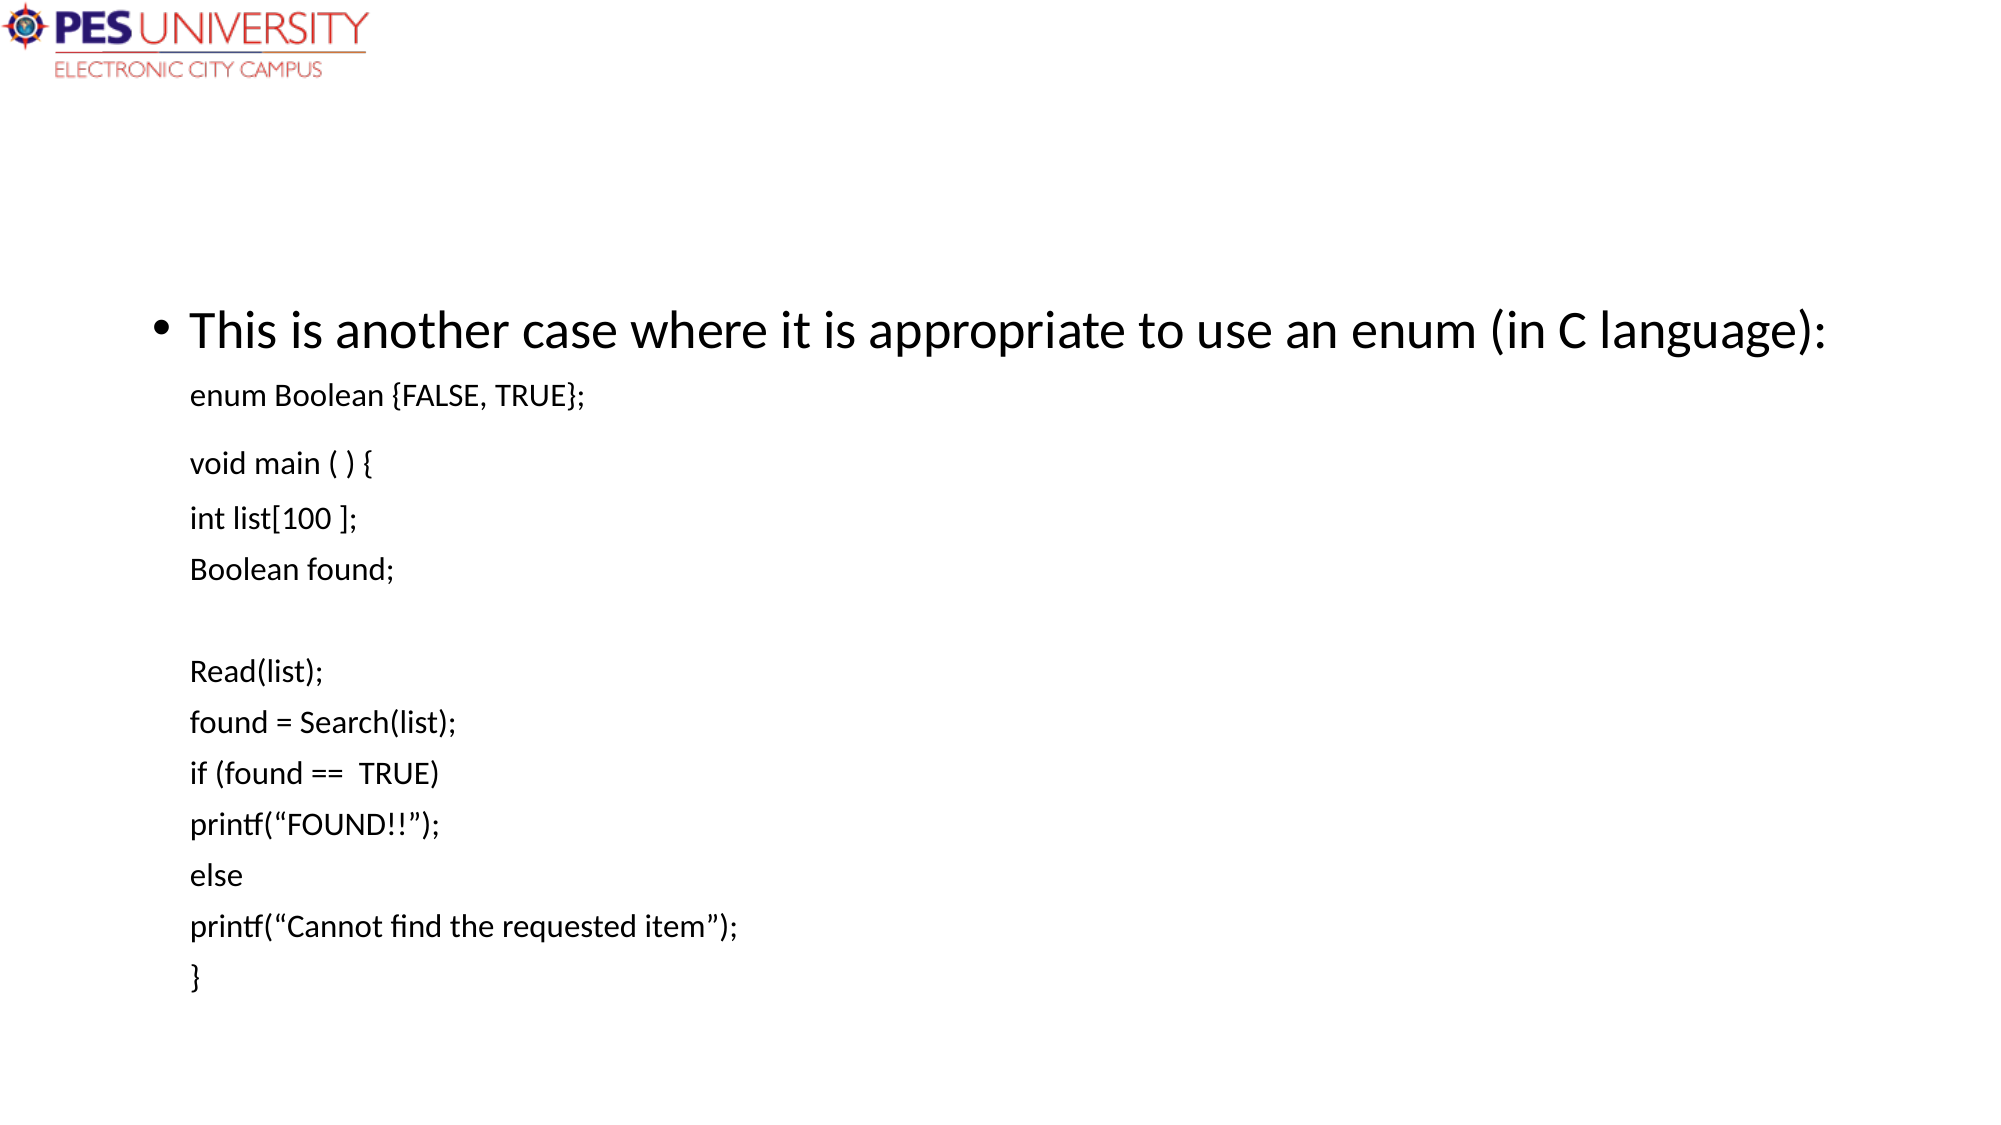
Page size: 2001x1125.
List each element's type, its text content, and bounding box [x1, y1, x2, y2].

picture [0, 0, 373, 84]
list This is another case where it is appropriate to use an enum (in C language): enum Boolean {FALSE, TRUE}; void main ( ) { int list[100 ]; Boolean found; Read(list); found = Search(list); if (found == TRUE) printf(“FOUND!!”); else printf(“Cannot find the requested item”); } [137, 299, 1863, 1014]
